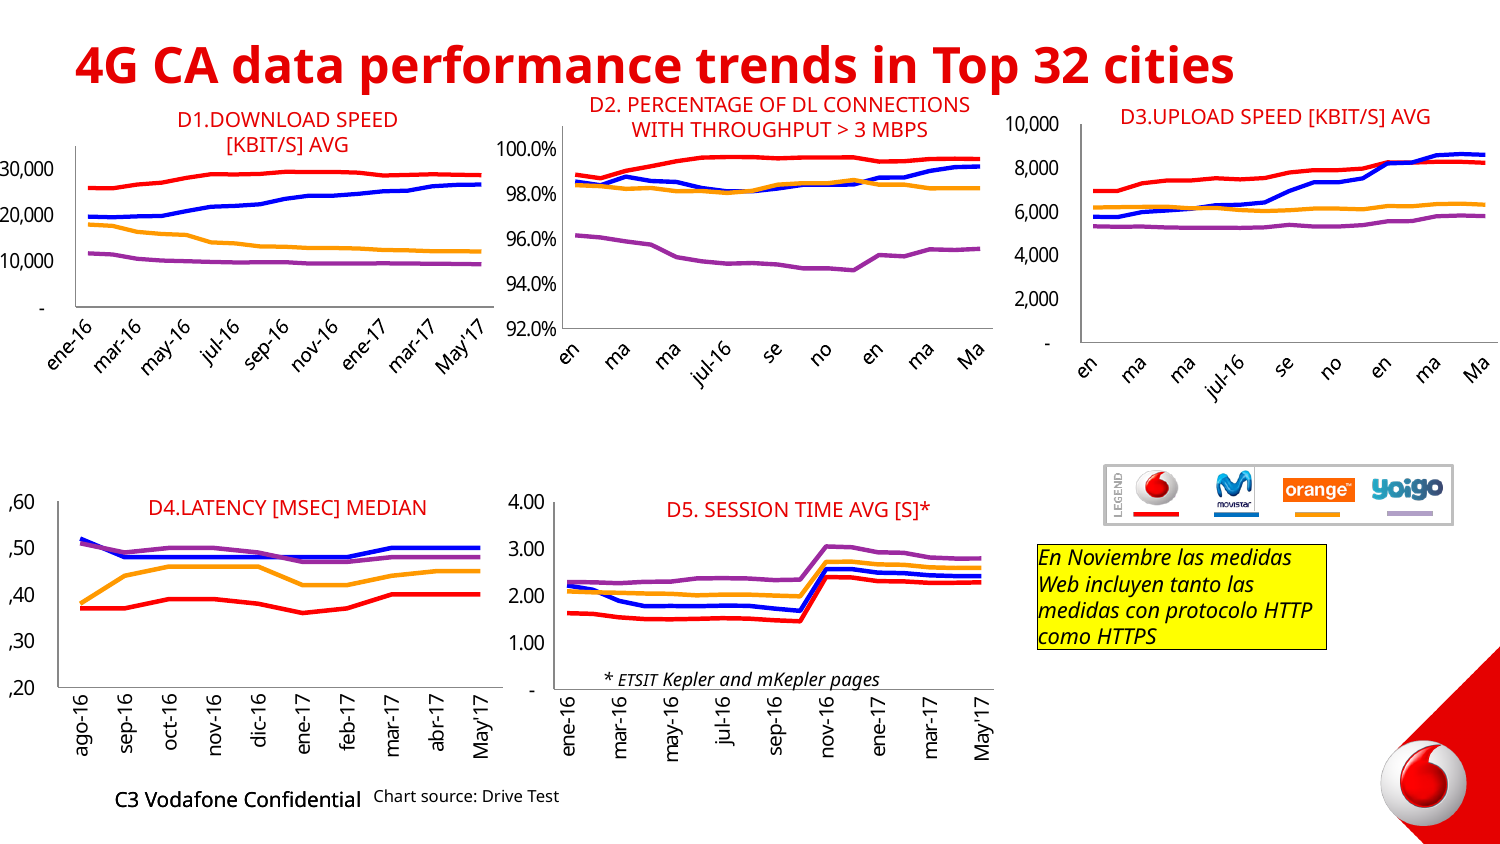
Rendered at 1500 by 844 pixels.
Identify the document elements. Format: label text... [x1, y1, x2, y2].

text_box En Noviembre las medidas Web incluyen tanto las medidas con protocolo HTTP como HTTPS [1037, 544, 1327, 650]
title 4G CA data performance trends in Top 32 cities [75, 33, 1430, 88]
chart [999, 77, 1500, 407]
text_box Chart source: Drive Test [373, 779, 573, 806]
chart [0, 80, 996, 400]
picture [1103, 456, 1454, 533]
picture [1379, 644, 1500, 844]
chart [3, 467, 1004, 778]
